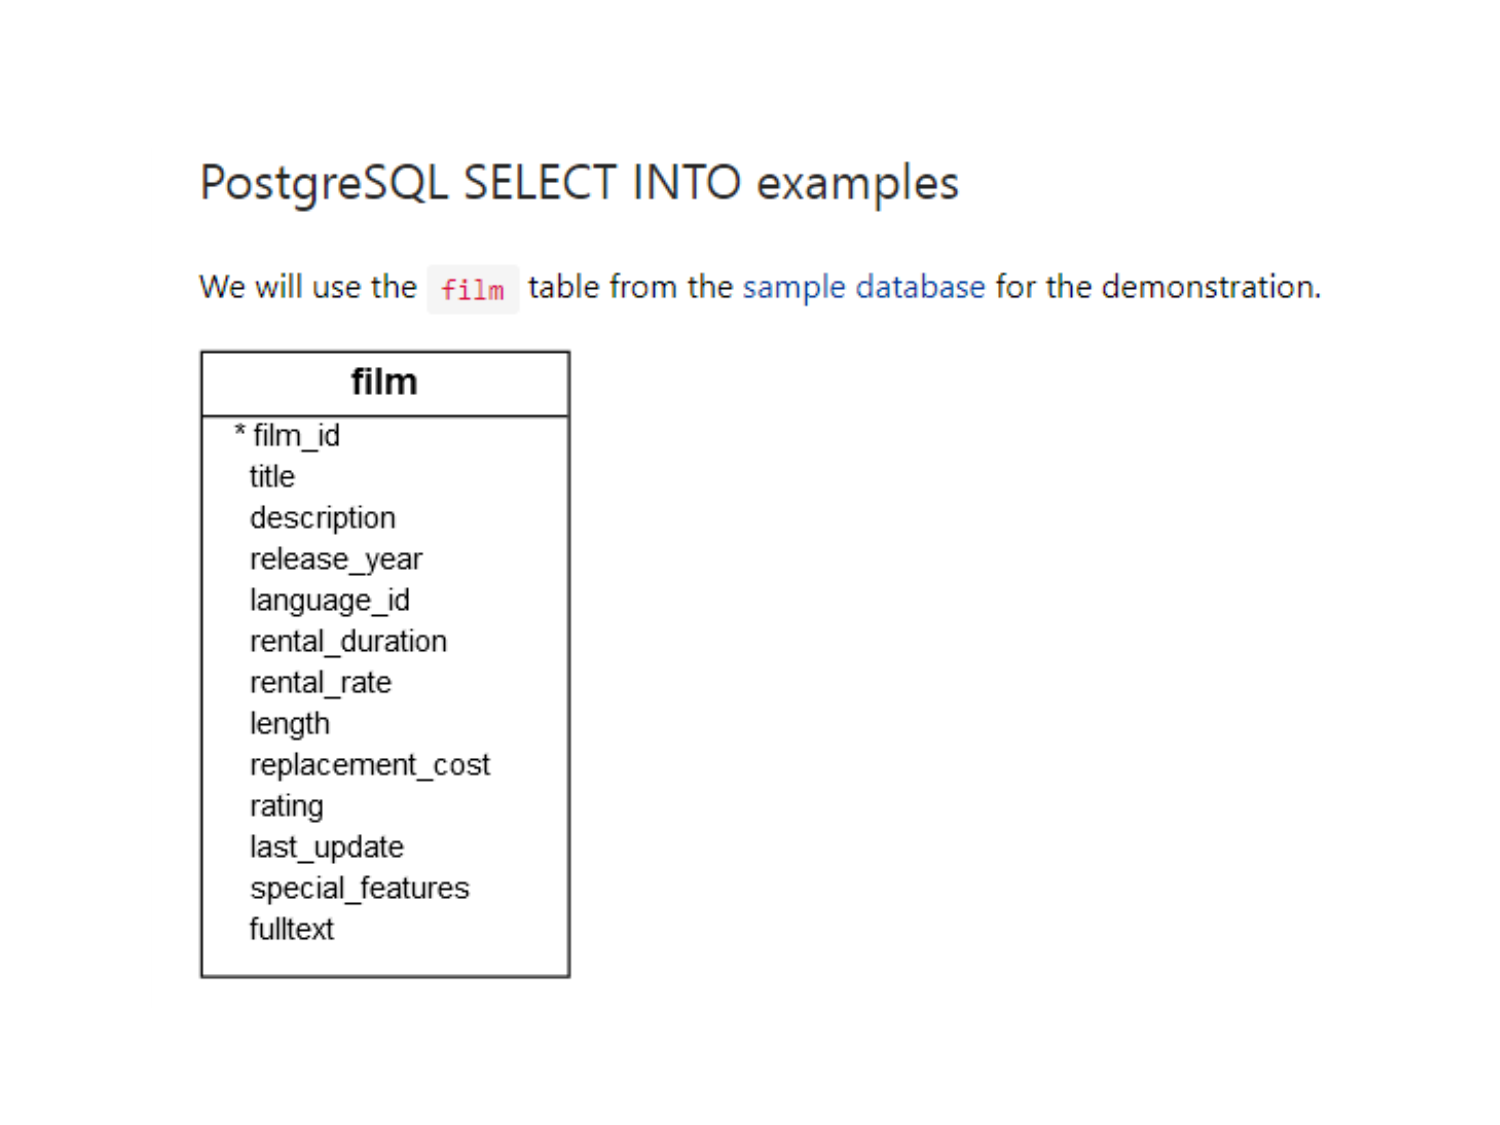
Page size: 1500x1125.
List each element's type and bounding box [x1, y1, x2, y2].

picture [150, 148, 1365, 1008]
